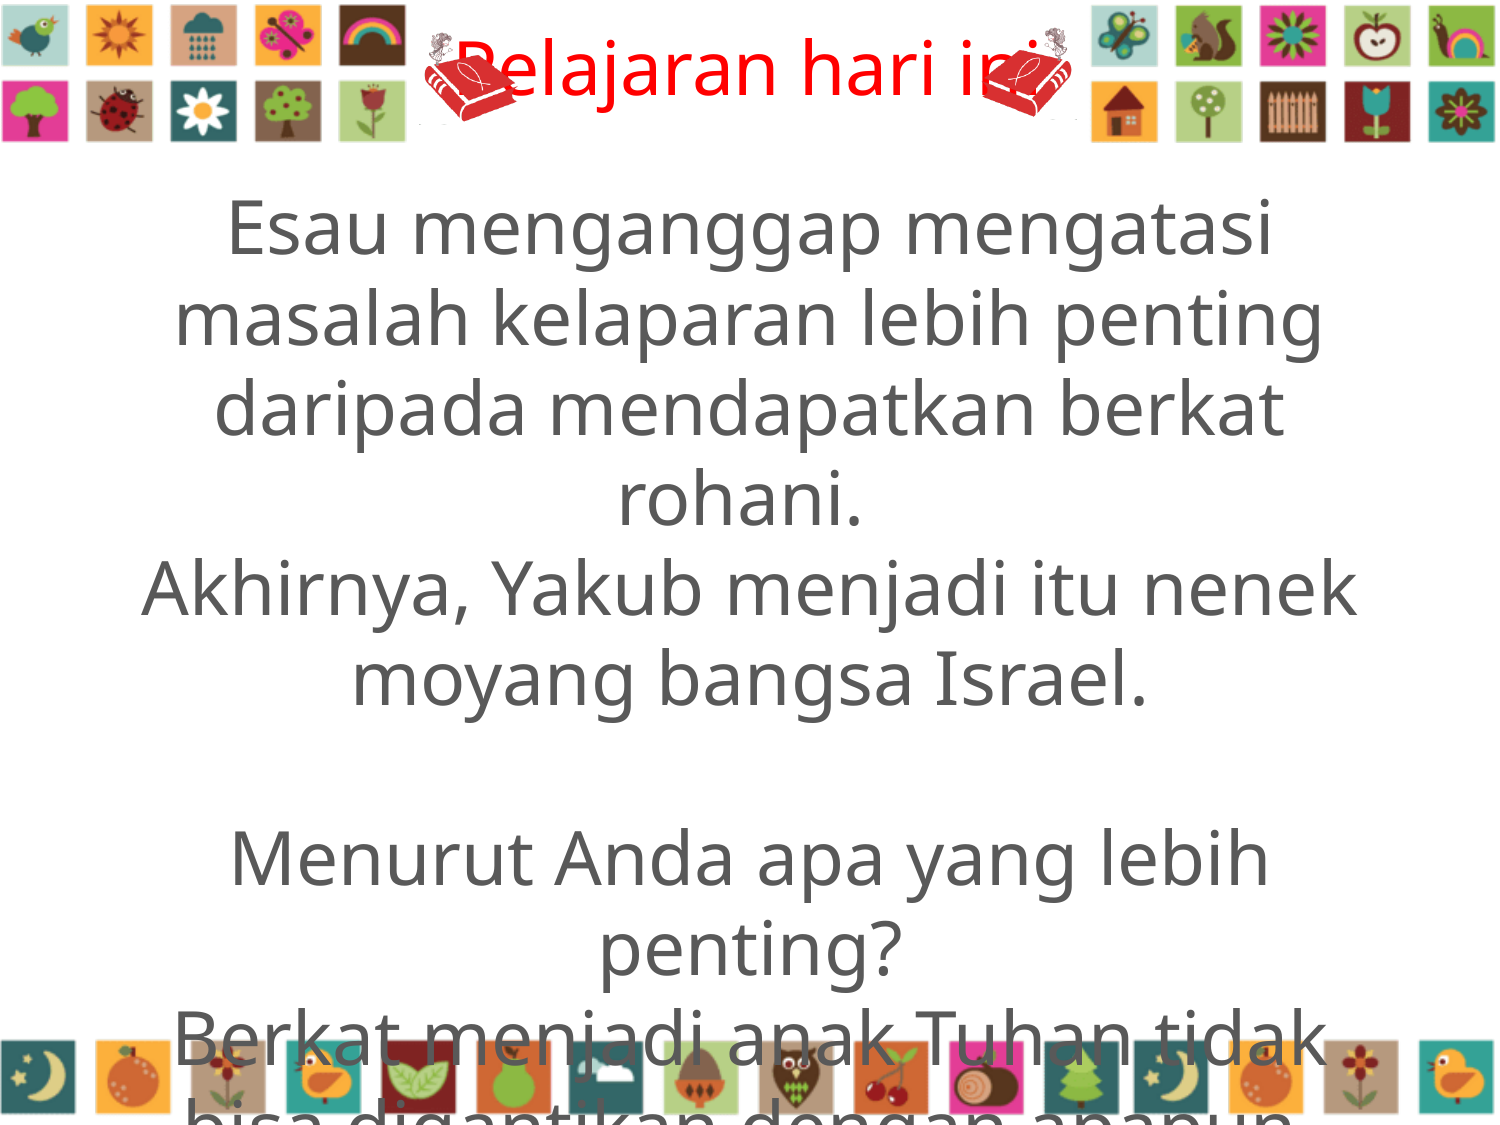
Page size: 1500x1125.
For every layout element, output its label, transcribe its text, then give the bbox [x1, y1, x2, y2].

text_box Pelajaran hari ini [425, 13, 948, 119]
text_box Esau menganggap mengatasi masalah kelaparan lebih penting daripada mendapatkan berkat rohani. Akhirnya, Yakub menjadi itu nenek moyang bangsa Israel. Menurut Anda apa yang lebih penting? Berkat menjadi anak Tuhan tidak bisa digantikan dengan apapun. [76, 172, 1424, 1027]
picture [0, 3, 550, 150]
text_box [0, 1028, 1500, 1118]
picture [950, 3, 1500, 150]
